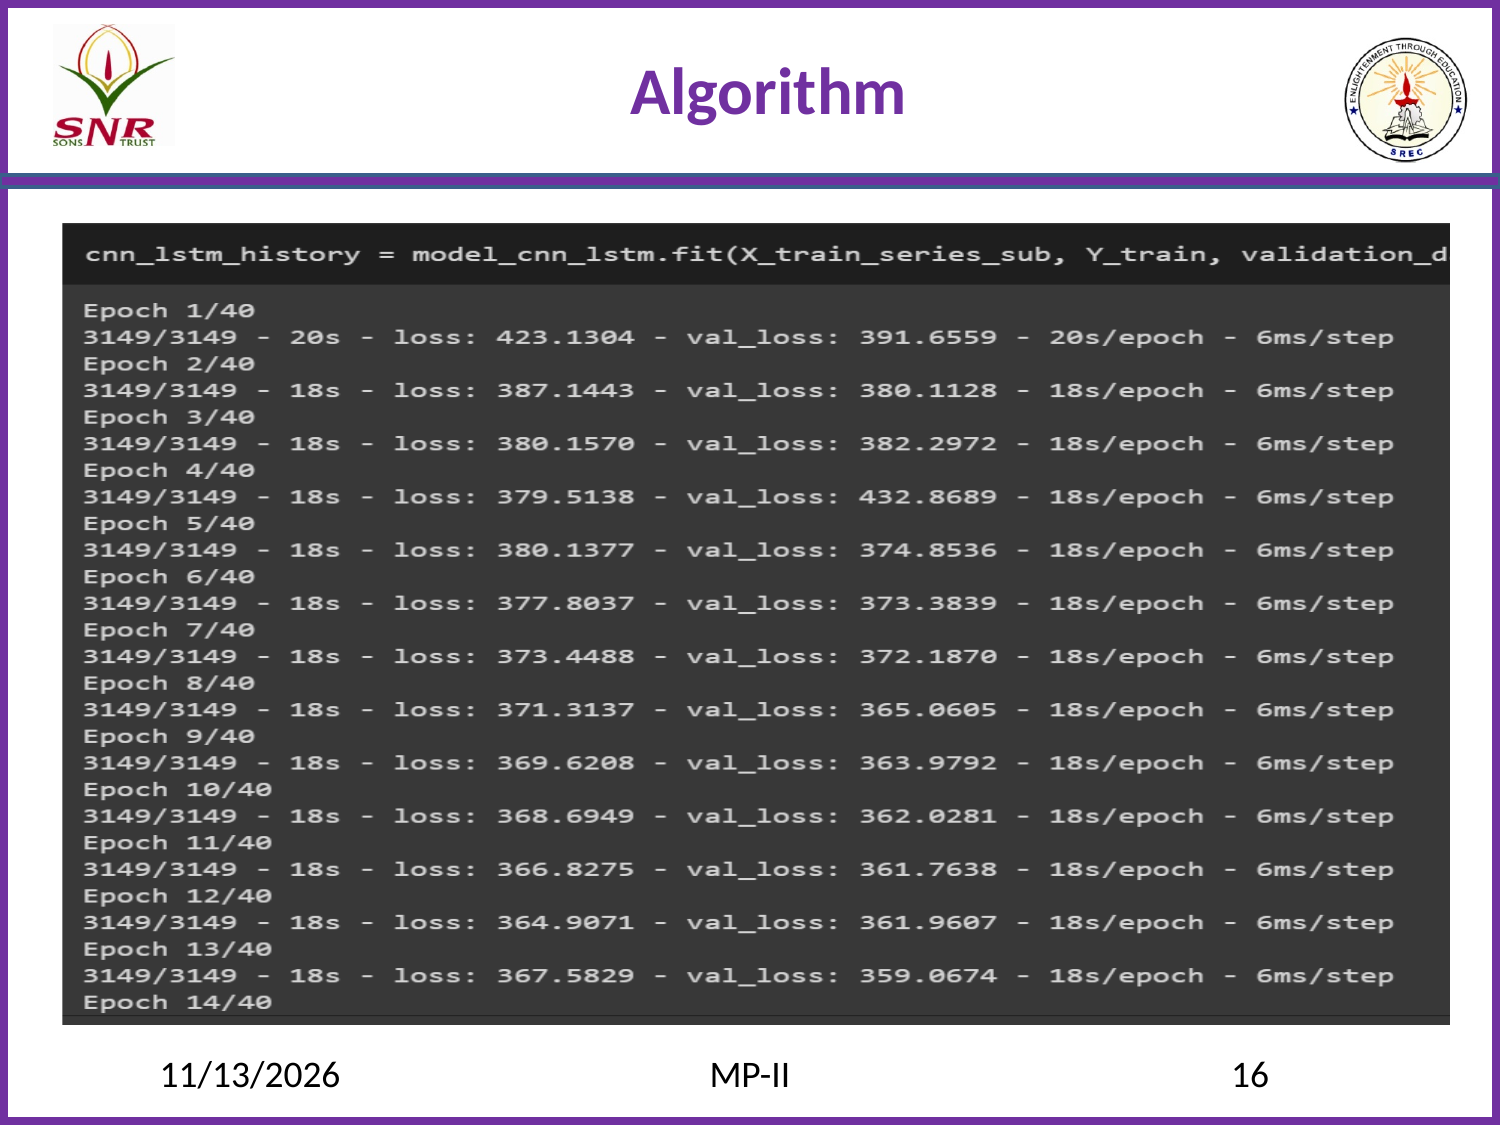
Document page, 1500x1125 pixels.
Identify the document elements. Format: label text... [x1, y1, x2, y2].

title Algorithm [225, 24, 1313, 150]
picture [53, 24, 175, 150]
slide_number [75, 1042, 425, 1103]
picture [1337, 37, 1475, 163]
footer MP-II [512, 1042, 988, 1103]
slide_number 16 [1074, 1042, 1425, 1103]
picture [62, 222, 1451, 1026]
